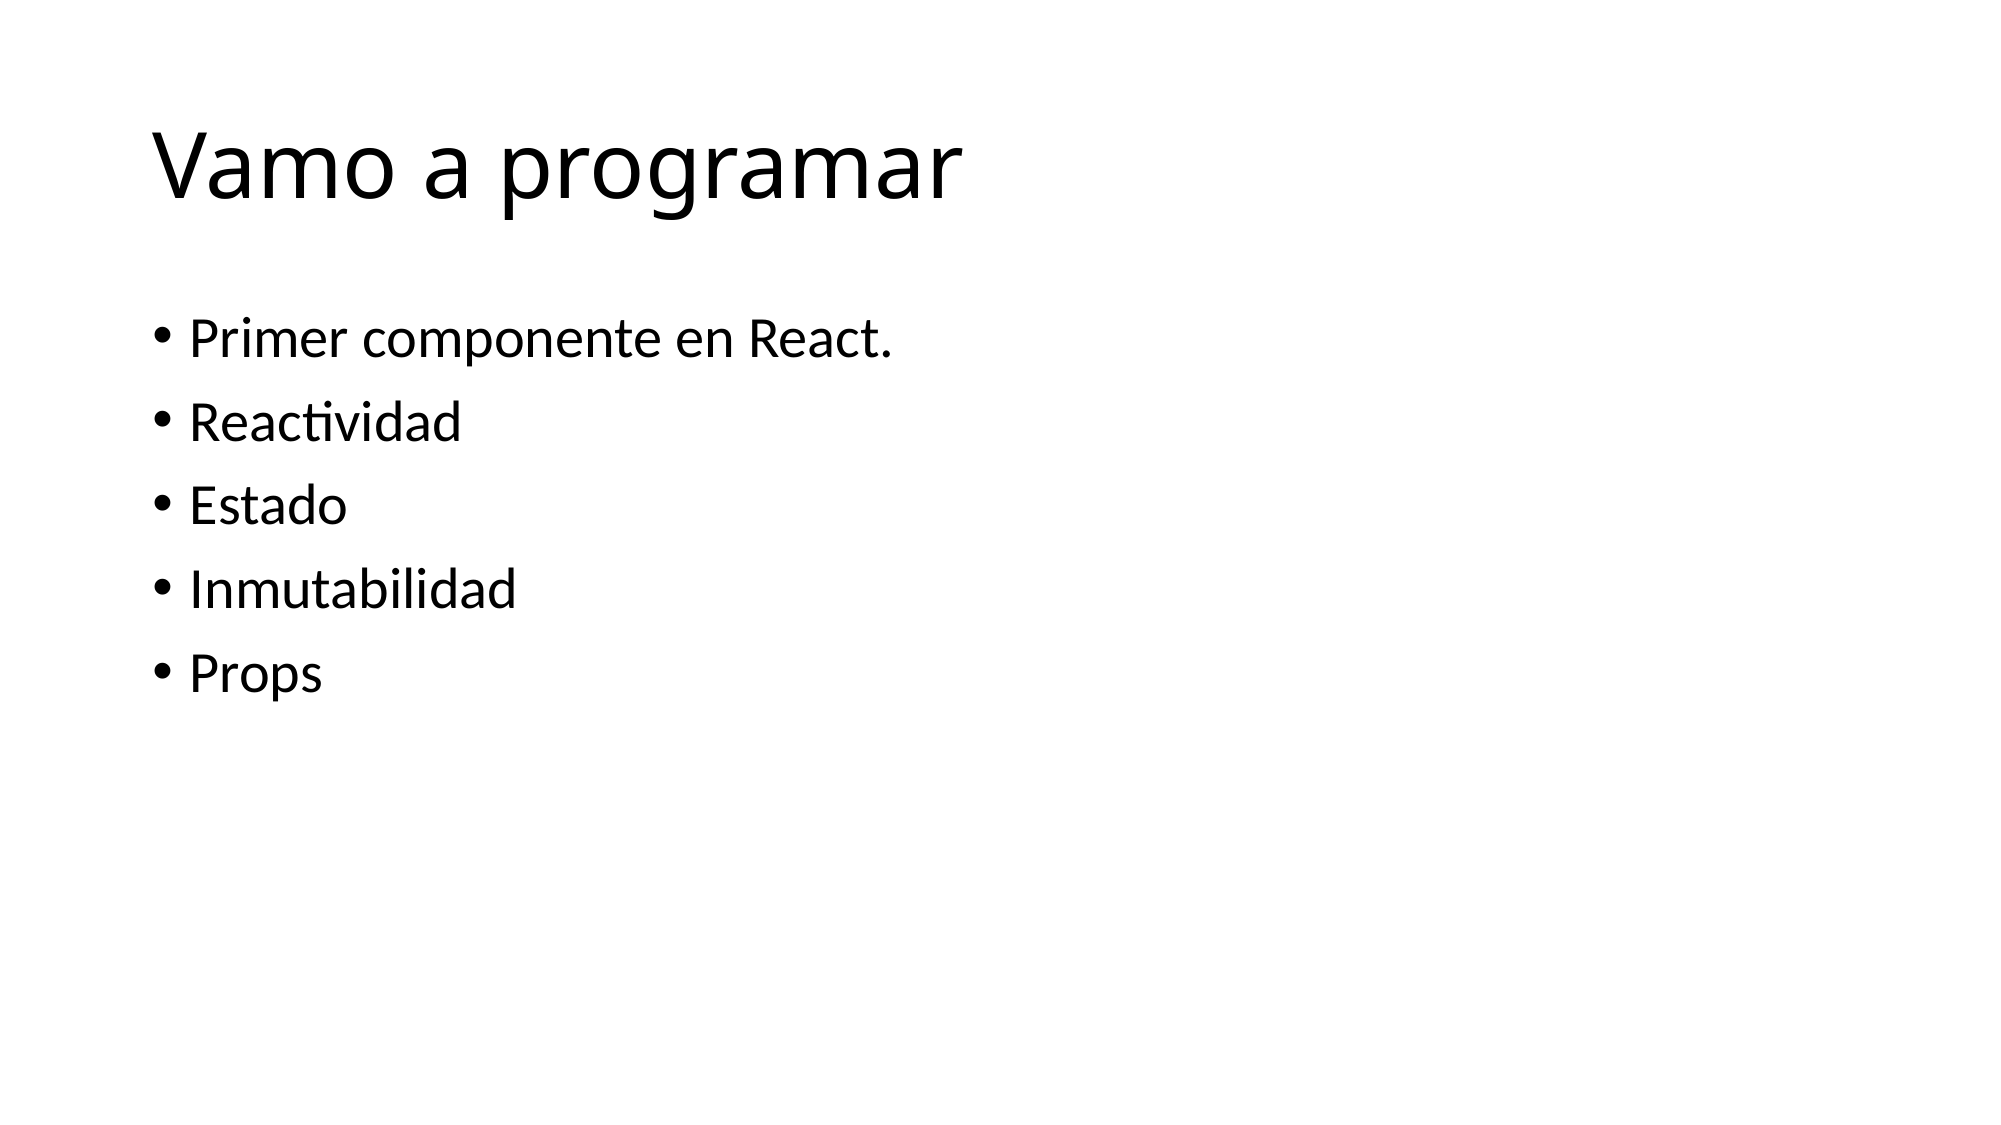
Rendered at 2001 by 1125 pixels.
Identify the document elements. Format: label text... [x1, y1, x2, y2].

title Vamo a programar [137, 59, 1863, 278]
list Primer componente en React. Reactividad Estado Inmutabilidad Props [137, 299, 1863, 1014]
